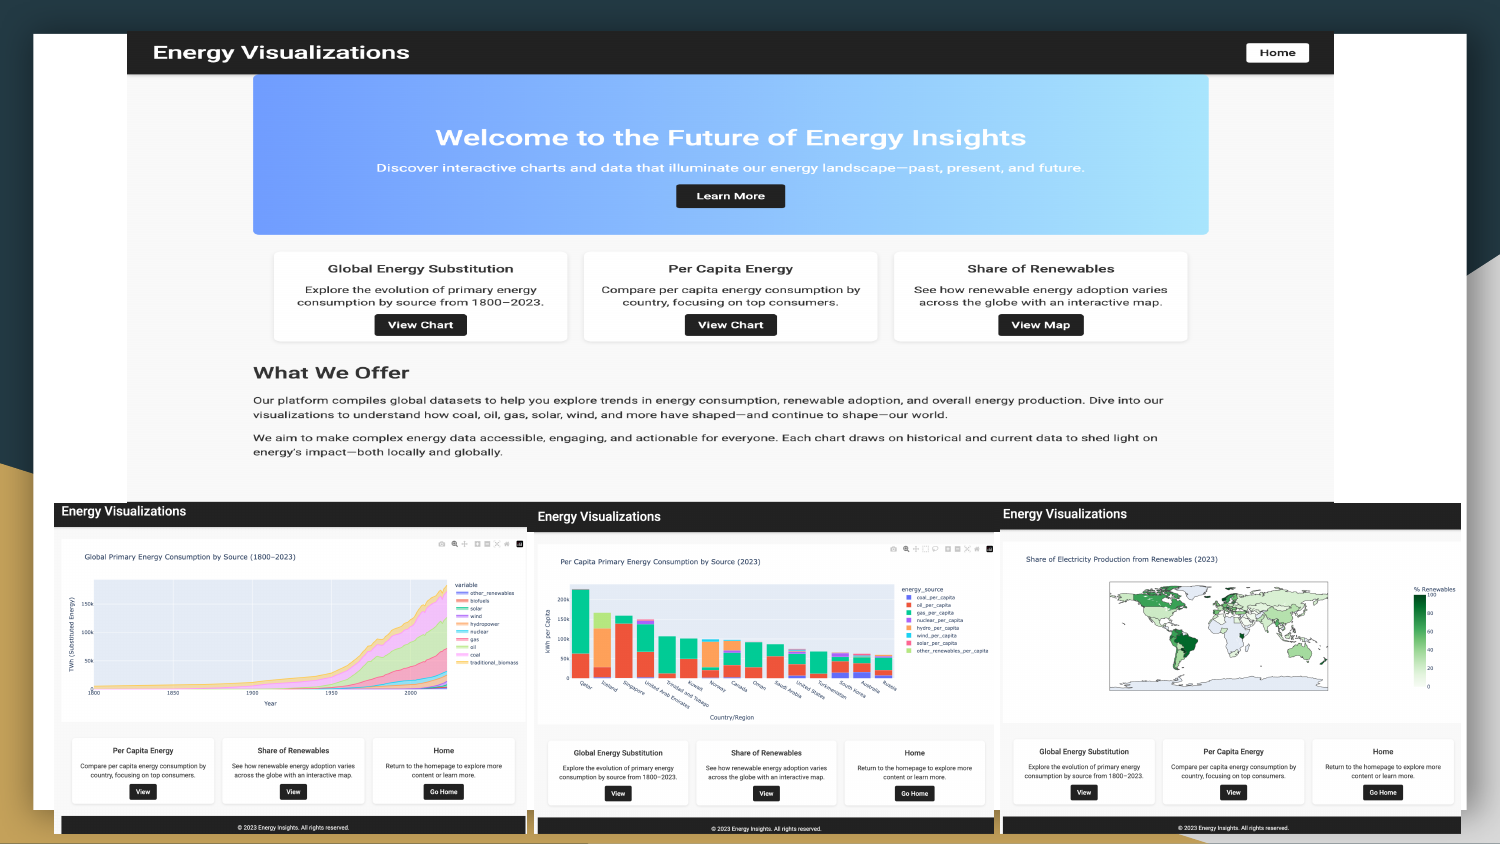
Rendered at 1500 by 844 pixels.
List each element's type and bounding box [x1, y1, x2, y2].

picture [54, 31, 1461, 834]
